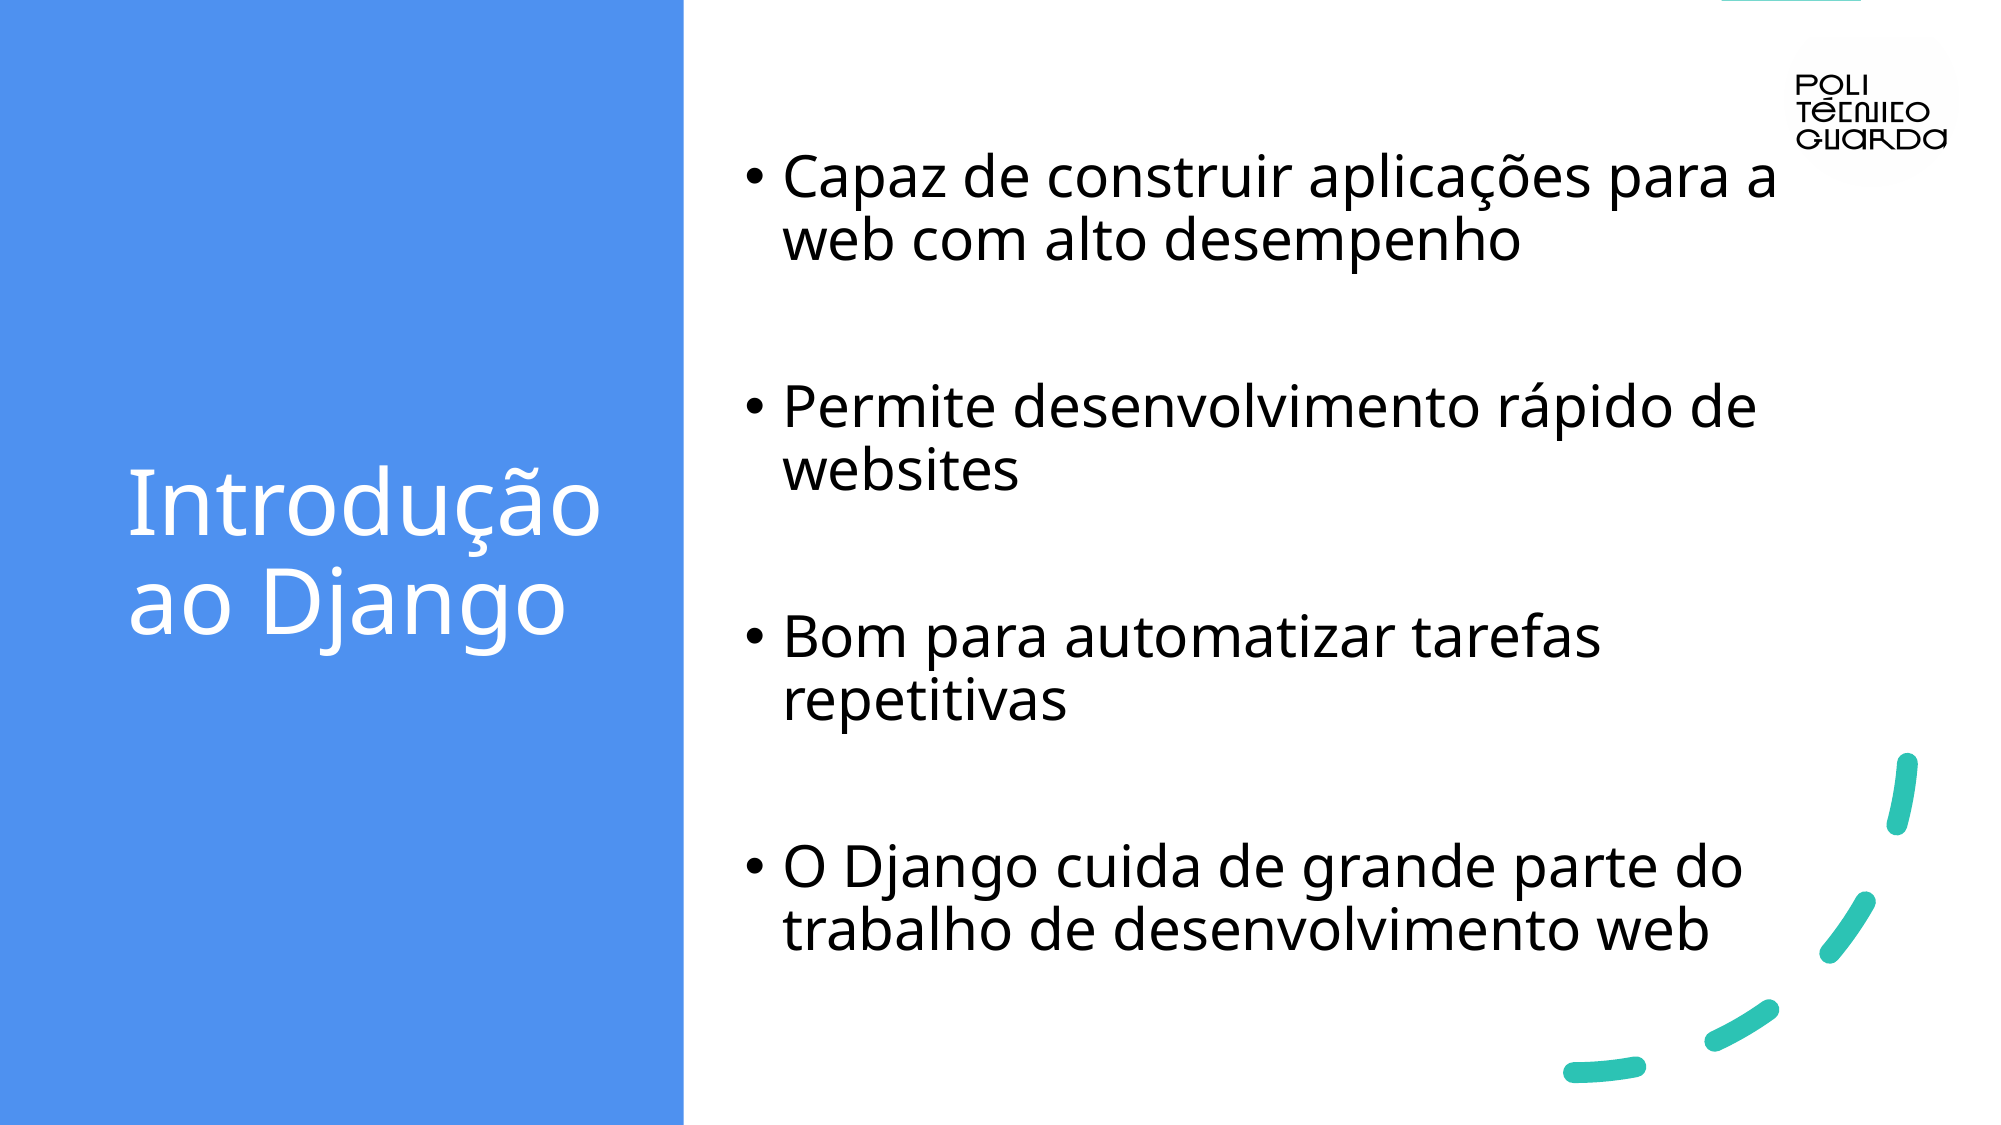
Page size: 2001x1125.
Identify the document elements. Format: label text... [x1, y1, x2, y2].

text_box [1572, 737, 1909, 1074]
text_box [685, 0, 2000, 1125]
picture [1784, 37, 1959, 187]
title Introdução ao Django [112, 97, 638, 1014]
text_box [0, 0, 685, 1125]
list Capaz de construir aplicações para a web com alto desempenho Permite desenvolvimento rápido de websites Bom para automatizar tarefas repetitivas O Django cuida de grande parte do trabalho de desenvolvimento web [729, 97, 1863, 1014]
